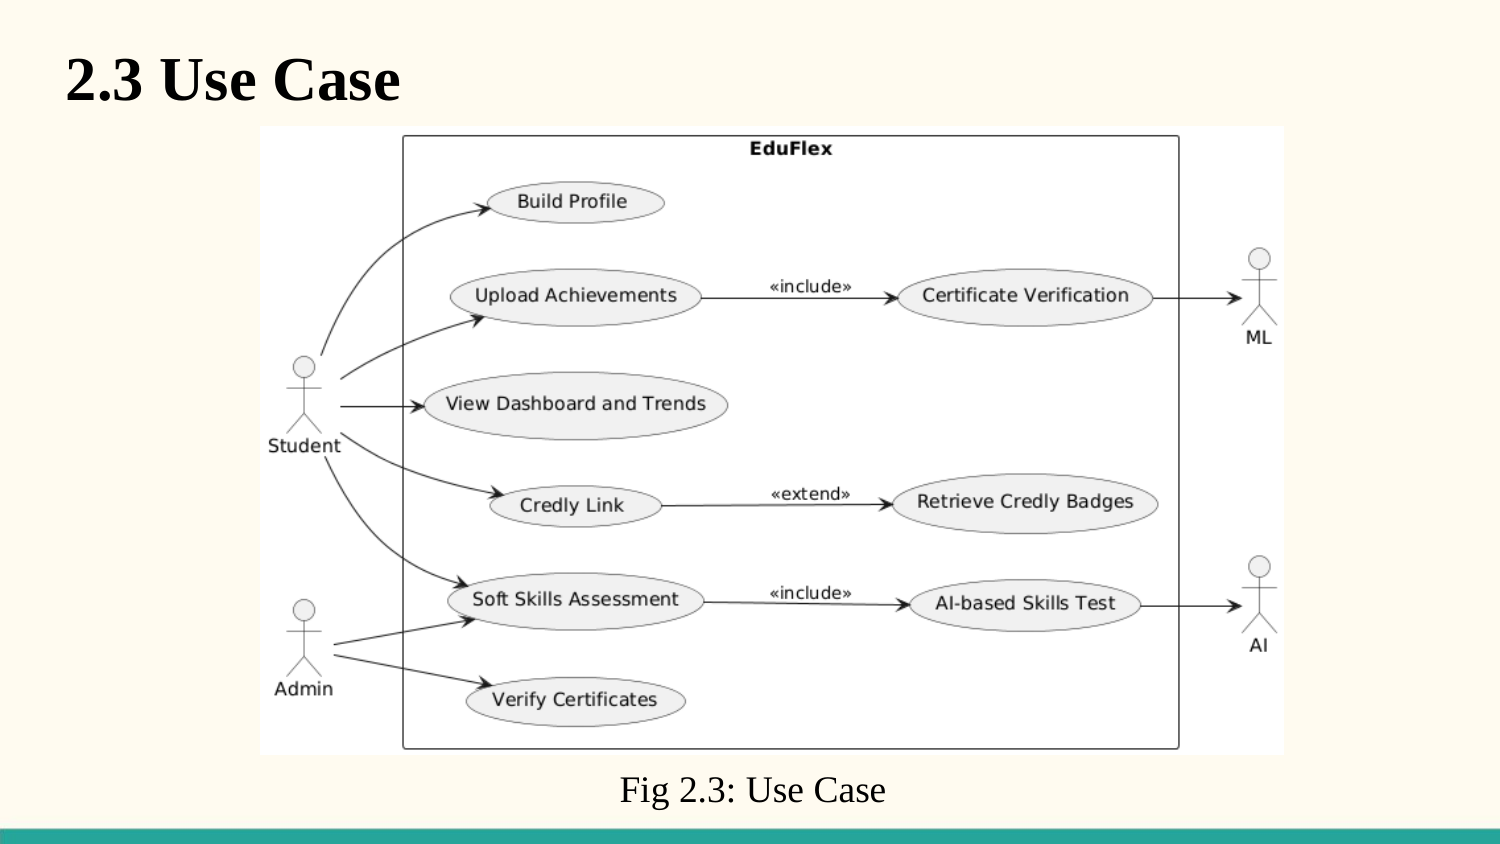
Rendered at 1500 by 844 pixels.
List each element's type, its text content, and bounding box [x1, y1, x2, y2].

text_box 2.3 Use Case [65, 43, 835, 114]
picture [259, 126, 1284, 755]
text_box Fig 2.3: Use Case [596, 763, 910, 817]
text_box [0, 0, 1500, 844]
